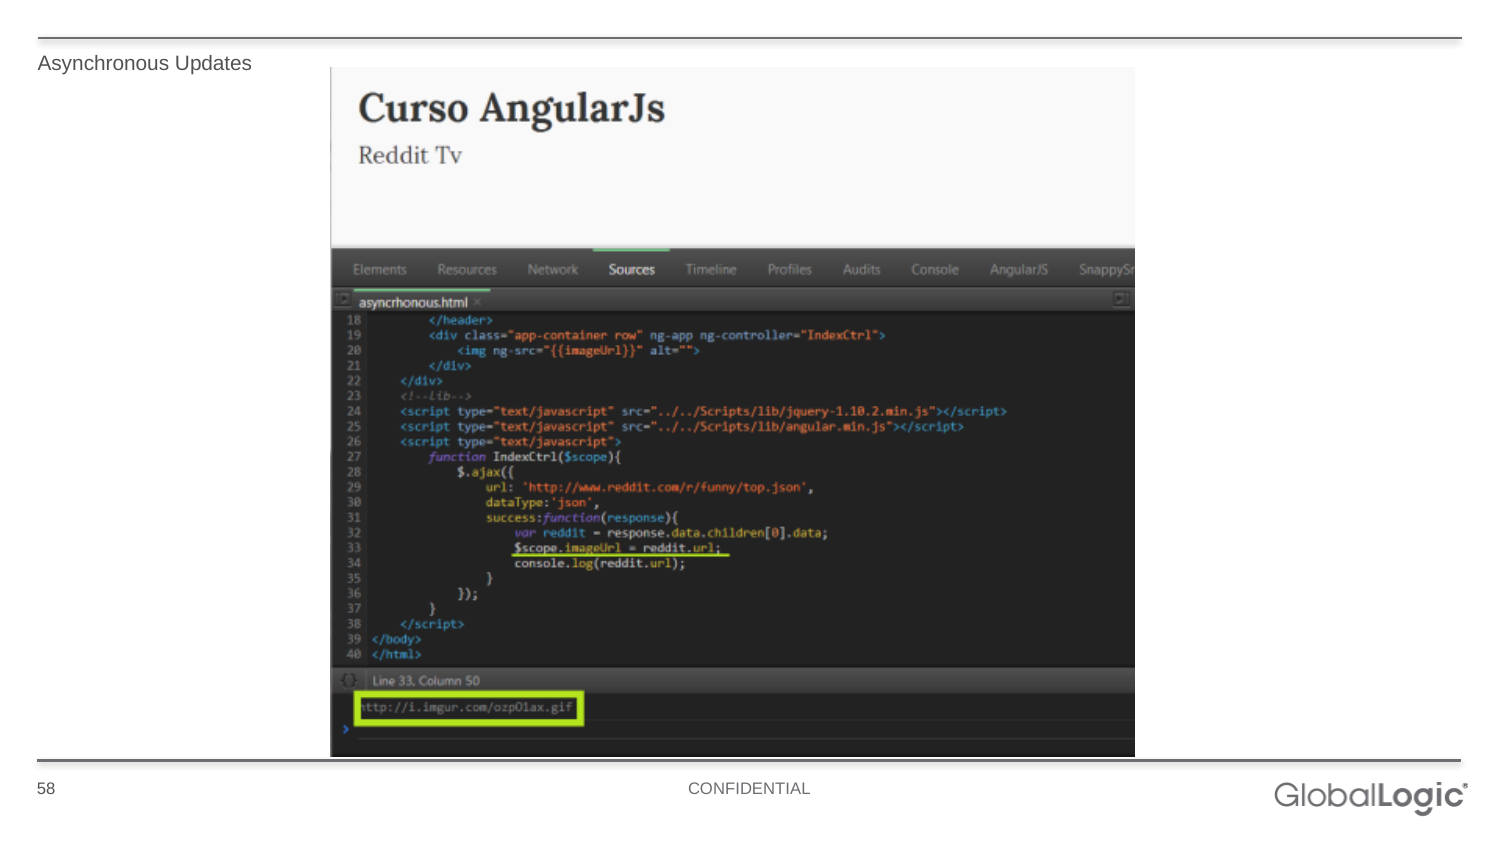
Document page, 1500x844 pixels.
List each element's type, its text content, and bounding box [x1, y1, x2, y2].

picture [330, 67, 1136, 757]
picture [1274, 781, 1468, 817]
list Asynchronous Updates [37, 49, 750, 87]
